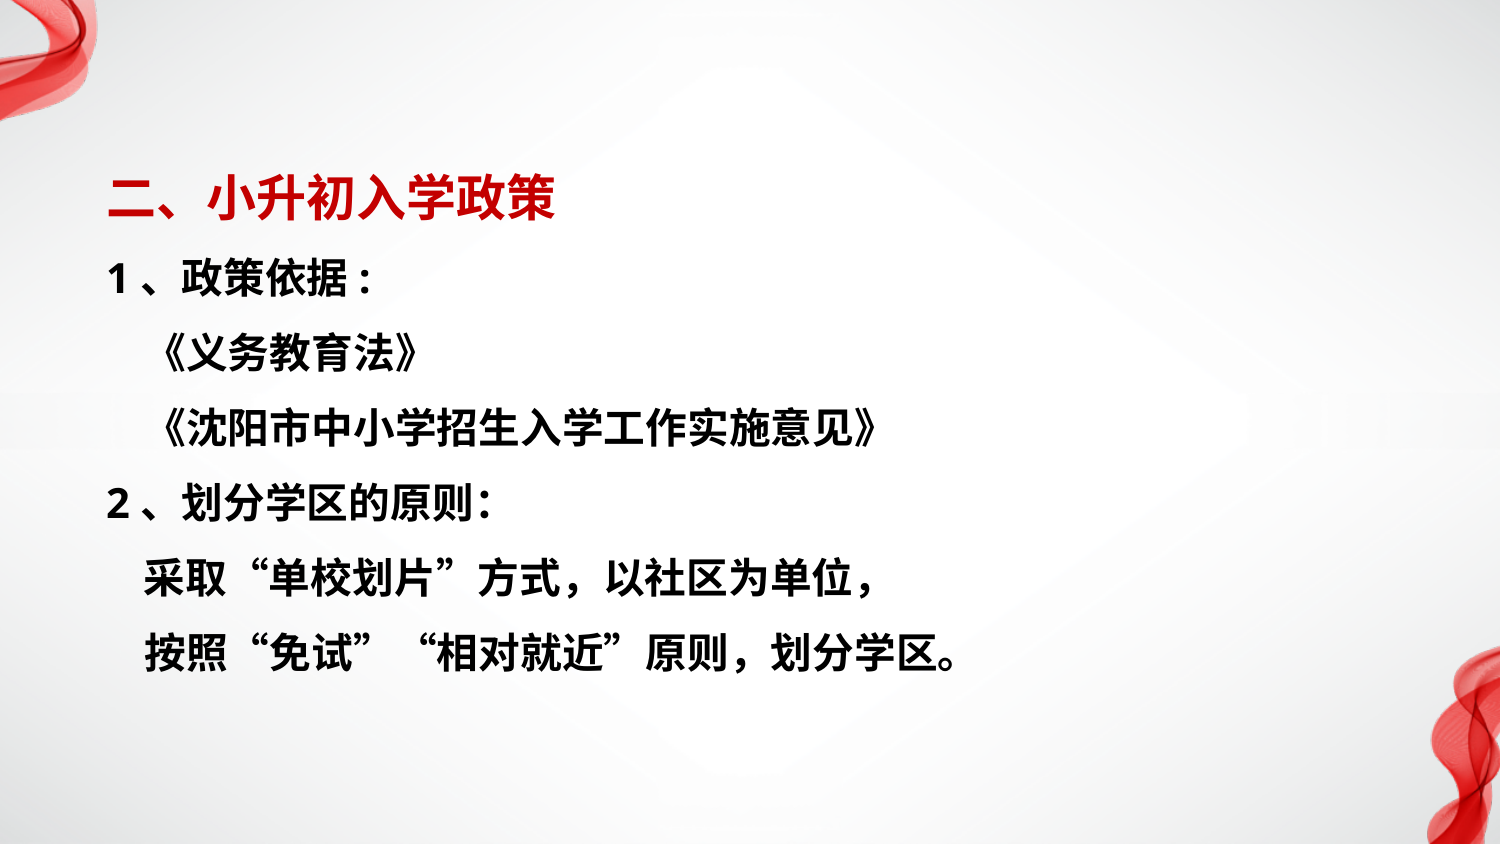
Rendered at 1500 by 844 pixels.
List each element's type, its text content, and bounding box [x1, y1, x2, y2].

text_box 二、小升初入学政策 1、政策依据: 《义务教育法》 《沈阳市中小学招生入学工作实施意见》 2、划分学区的原则： 采取“单校划片”方式，以社区为单位， 按照“免试”“相对就近”原则，划分学区。 [41, 159, 1435, 685]
picture [0, 0, 1500, 844]
